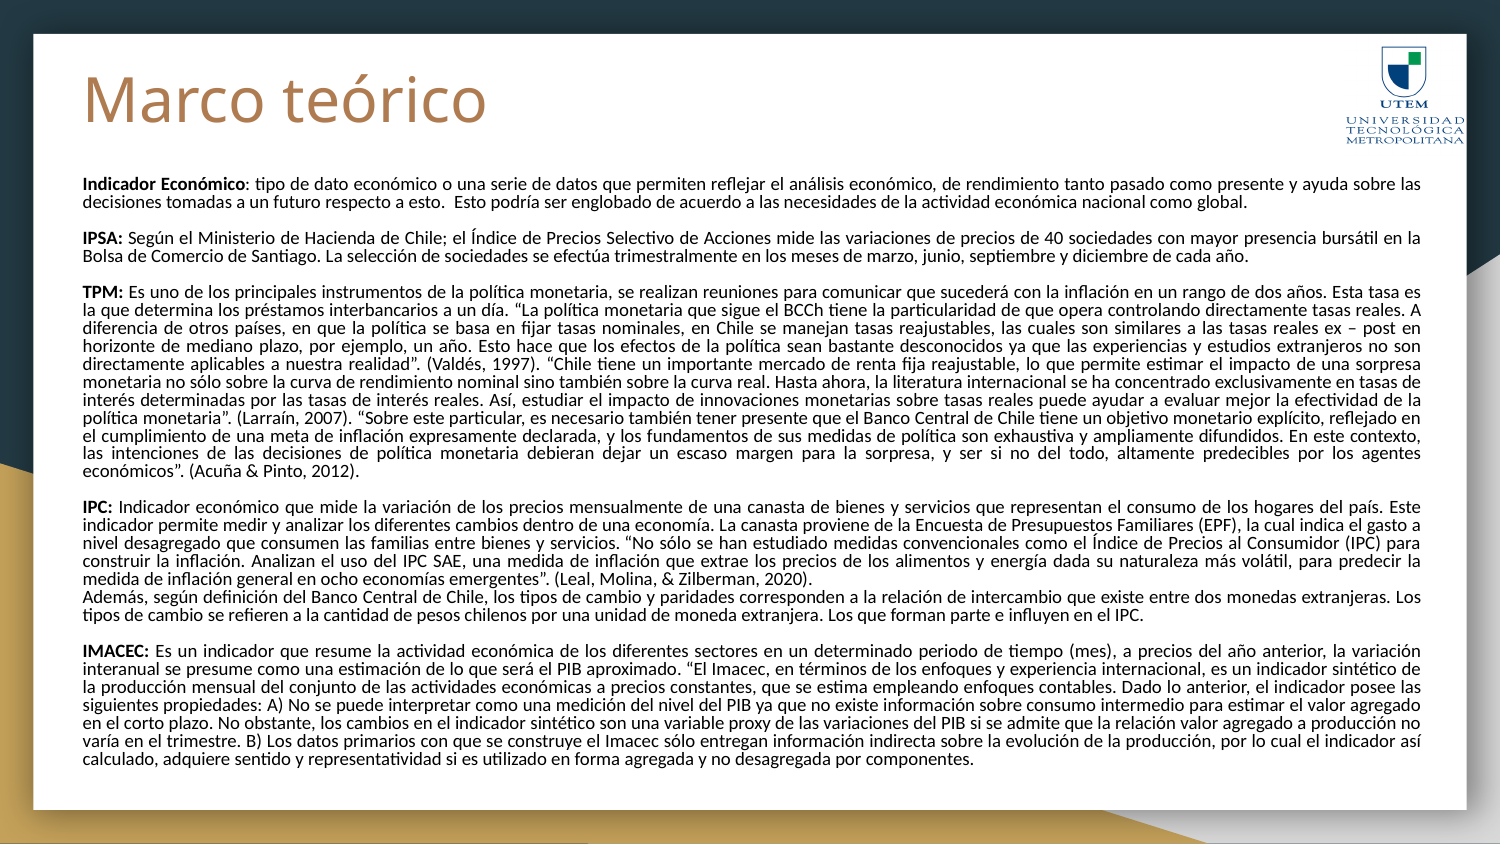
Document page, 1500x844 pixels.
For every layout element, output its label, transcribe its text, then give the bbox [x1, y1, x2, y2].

list Indicador Económico: tipo de dato económico o una serie de datos que permiten reflejar el análisis económico, de rendimiento tanto pasado como presente y ayuda sobre las decisiones tomadas a un futuro respecto a esto. Esto podría ser englobado de acuerdo a las necesidades de la actividad económica nacional como global. IPSA: Según el Ministerio de Hacienda de Chile; el Índice de Precios Selectivo de Acciones mide las variaciones de precios de 40 sociedades con mayor presencia bursátil en la Bolsa de Comercio de Santiago. La selección de sociedades se efectúa trimestralmente en los meses de marzo, junio, septiembre y diciembre de cada año. TPM: Es uno de los principales instrumentos de la política monetaria, se realizan reuniones para comunicar que sucederá con la inflación en un rango de dos años. Esta tasa es la que determina los préstamos interbancarios a un día. “La política monetaria que sigue el BCCh tiene la particularidad de que opera controlando directamente tasas reales. A diferencia de otros países, en que la política se basa en fijar tasas nominales, en Chile se manejan tasas reajustables, las cuales son similares a las tasas reales ex – post en horizonte de mediano plazo, por ejemplo, un año. Esto hace que los efectos de la política sean bastante desconocidos ya que las experiencias y estudios extranjeros no son directamente aplicables a nuestra realidad”. (Valdés, 1997). “Chile tiene un importante mercado de renta fija reajustable, lo que permite estimar el impacto de una sorpresa monetaria no sólo sobre la curva de rendimiento nominal sino también sobre la curva real. Hasta ahora, la literatura internacional se ha concentrado exclusivamente en tasas de interés determinadas por las tasas de interés reales. Así, estudiar el impacto de innovaciones monetarias sobre tasas reales puede ayudar a evaluar mejor la efectividad de la política monetaria”. (Larraín, 2007). “Sobre este particular, es necesario también tener presente que el Banco Central de Chile tiene un objetivo monetario explícito, reflejado en el cumplimiento de una meta de inflación expresamente declarada, y los fundamentos de sus medidas de política son exhaustiva y ampliamente difundidos. En este contexto, las intenciones de las decisiones de política monetaria debieran dejar un escaso margen para la sorpresa, y ser si no del todo, altamente predecibles por los agentes económicos”. (Acuña & Pinto, 2012). IPC: Indicador económico que mide la variación de los precios mensualmente de una canasta de bienes y servicios que representan el consumo de los hogares del país. Este indicador permite medir y analizar los diferentes cambios dentro de una economía. La canasta proviene de la Encuesta de Presupuestos Familiares (EPF), la cual indica el gasto a nivel desagregado que consumen las familias entre bienes y servicios. “No sólo se han estudiado medidas convencionales como el Índice de Precios al Consumidor (IPC) para construir la inflación. Analizan el uso del IPC SAE, una medida de inflación que extrae los precios de los alimentos y energía dada su naturaleza más volátil, para predecir la medida de inflación general en ocho economías emergentes”. (Leal, Molina, & Zilberman, 2020). Además, según definición del Banco Central de Chile, los tipos de cambio y paridades corresponden a la relación de intercambio que existe entre dos monedas extranjeras. Los tipos de cambio se refieren a la cantidad de pesos chilenos por una unidad de moneda extranjera. Los que forman parte e influyen en el IPC. IMACEC: Es un indicador que resume la actividad económica de los diferentes sectores en un determinado periodo de tiempo (mes), a precios del año anterior, la variación interanual se presume como una estimación de lo que será el PIB aproximado. “El Imacec, en términos de los enfoques y experiencia internacional, es un indicador sintético de la producción mensual del conjunto de las actividades económicas a precios constantes, que se estima empleando enfoques contables. Dado lo anterior, el indicador posee las siguientes propiedades: A) No se puede interpretar como una medición del nivel del PIB ya que no existe información sobre consumo intermedio para estimar el valor agregado en el corto plazo. No obstante, los cambios en el indicador sintético son una variable proxy de las variaciones del PIB si se admite que la relación valor agregado a producción no varía en el trimestre. B) Los datos primarios con que se construye el Imacec sólo entregan información indirecta sobre la evolución de la producción, por lo cual el indicador así calculado, adquiere sentido y representatividad si es utilizado en forma agregada y no desagregada por componentes. [67, 161, 1436, 656]
picture [1344, 35, 1465, 156]
title Marco teórico [67, 45, 1299, 162]
